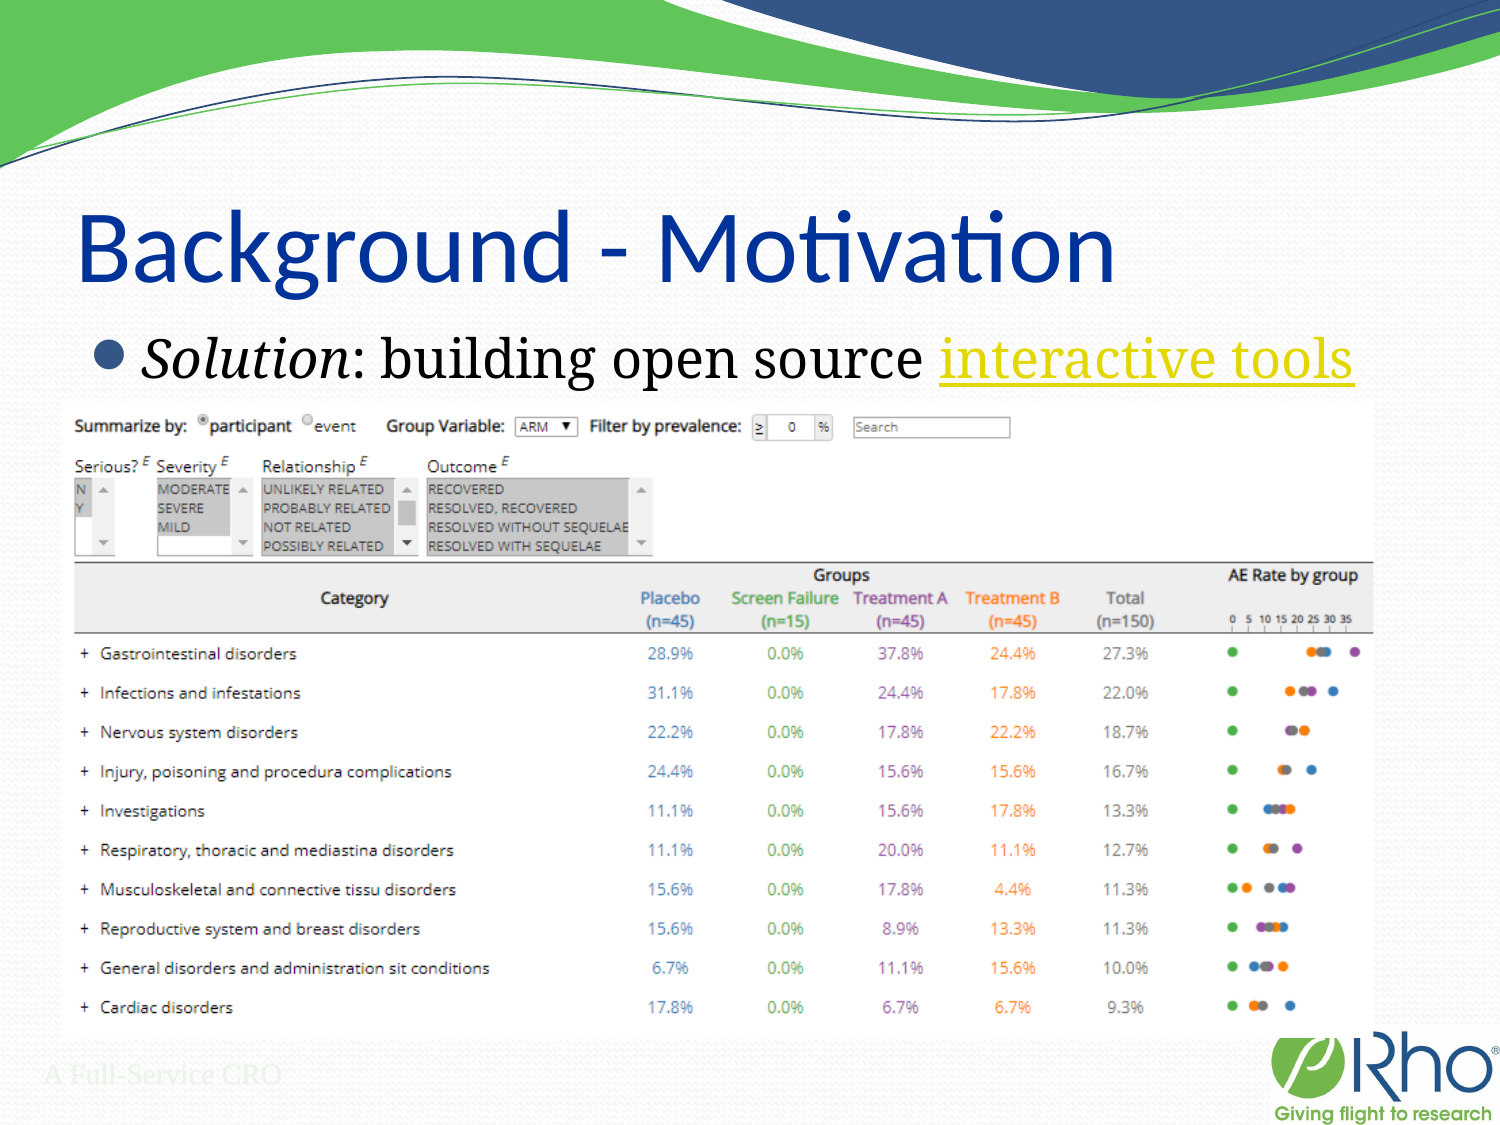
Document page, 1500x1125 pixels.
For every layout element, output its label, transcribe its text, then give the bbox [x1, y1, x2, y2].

list Solution: building open source interactive tools [75, 317, 1425, 1038]
picture [61, 402, 1374, 1038]
picture [1271, 1024, 1500, 1125]
title Background - Motivation [75, 115, 1486, 303]
